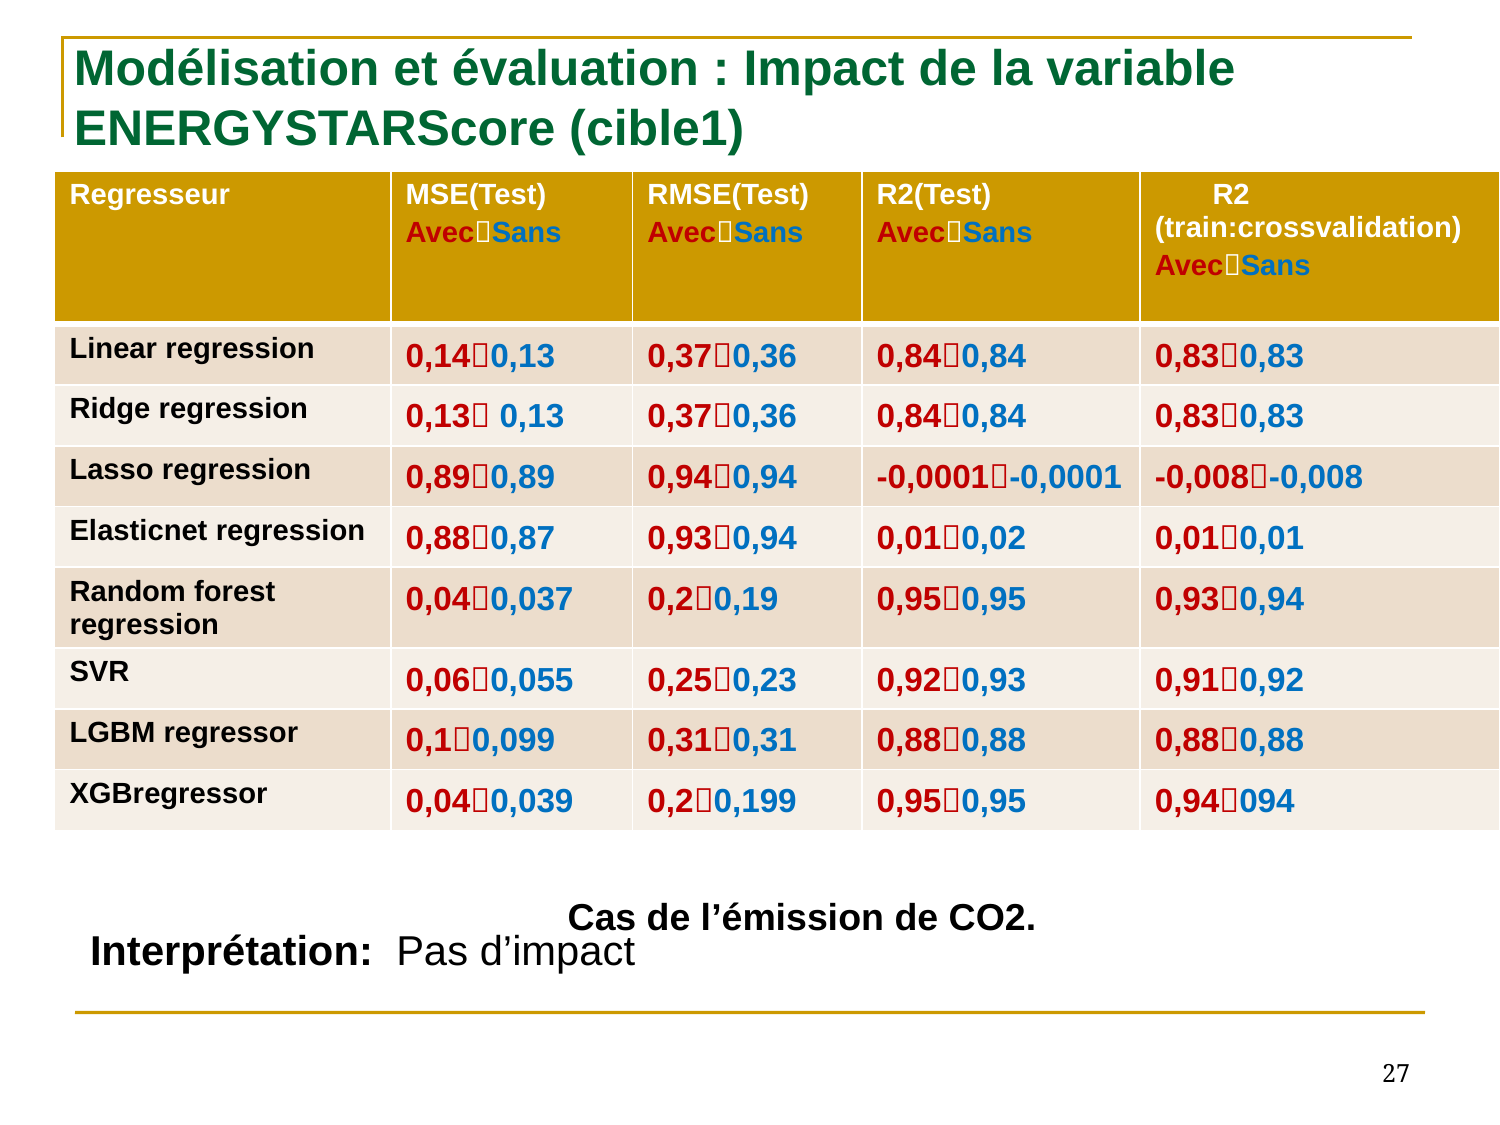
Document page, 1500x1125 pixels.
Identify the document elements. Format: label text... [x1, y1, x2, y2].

table_cell 0,890,89 [392, 447, 632, 506]
table_cell 0,370,36 [633, 386, 861, 445]
table_cell 0,950,95 [863, 568, 1139, 647]
list Interprétation: Pas d’impact [75, 831, 1500, 1125]
table_cell 0,060,055 [392, 649, 632, 708]
table_cell 0,840,84 [863, 386, 1139, 445]
table_cell XGBregressor [55, 770, 390, 830]
table_cell Lasso regression [55, 447, 390, 506]
table_cell Random forest regression [55, 568, 390, 647]
table_header RMSE(Test) AvecSans [633, 172, 861, 321]
slide_number 27 [1074, 1023, 1426, 1100]
table_cell 0,880,88 [1141, 710, 1499, 769]
table_cell 0,20,19 [633, 568, 861, 647]
table_cell 0,840,84 [863, 327, 1139, 384]
table_cell 0,040,039 [392, 770, 632, 830]
table_cell 0,040,037 [392, 568, 632, 647]
table_cell -0,008-0,008 [1141, 447, 1499, 506]
table_cell 0,880,87 [392, 507, 632, 566]
table_cell 0,13 0,13 [392, 386, 632, 445]
table_header Regresseur [55, 172, 390, 321]
table_cell 0,10,099 [392, 710, 632, 769]
table_cell 0,910,92 [1141, 649, 1499, 708]
table_cell 0,94094 [1141, 770, 1499, 830]
table_cell 0,940,94 [633, 447, 861, 506]
table_cell -0,0001-0,0001 [863, 447, 1139, 506]
table_cell 0,310,31 [633, 710, 861, 769]
table_cell Elasticnet regression [55, 507, 390, 566]
table_header MSE(Test) AvecSans [392, 172, 632, 321]
table_cell 0,140,13 [392, 327, 632, 384]
table_cell 0,830,83 [1141, 327, 1499, 384]
table_cell 0,930,94 [1141, 568, 1499, 647]
table_header R2(Test) AvecSans [863, 172, 1139, 321]
table_cell 0,010,01 [1141, 507, 1499, 566]
text_box Cas de l’émission de CO2. [400, 885, 1204, 946]
table_header R2 (train:crossvalidation) AvecSans [1141, 172, 1499, 321]
table_cell SVR [55, 649, 390, 708]
table_cell 0,930,94 [633, 507, 861, 566]
table_cell 0,370,36 [633, 327, 861, 384]
title Modélisation et évaluation : Impact de la variable ENERGYSTARScore (cible1) [58, 27, 1500, 149]
table_cell LGBM regressor [55, 710, 390, 769]
table_cell Ridge regression [55, 386, 390, 445]
table_cell 0,920,93 [863, 649, 1139, 708]
table_cell 0,250,23 [633, 649, 861, 708]
table_cell Linear regression [55, 327, 390, 384]
table_cell 0,830,83 [1141, 386, 1499, 445]
table_cell 0,880,88 [863, 710, 1139, 769]
table_cell 0,20,199 [633, 770, 861, 830]
table_cell 0,950,95 [863, 770, 1139, 830]
table_cell 0,010,02 [863, 507, 1139, 566]
